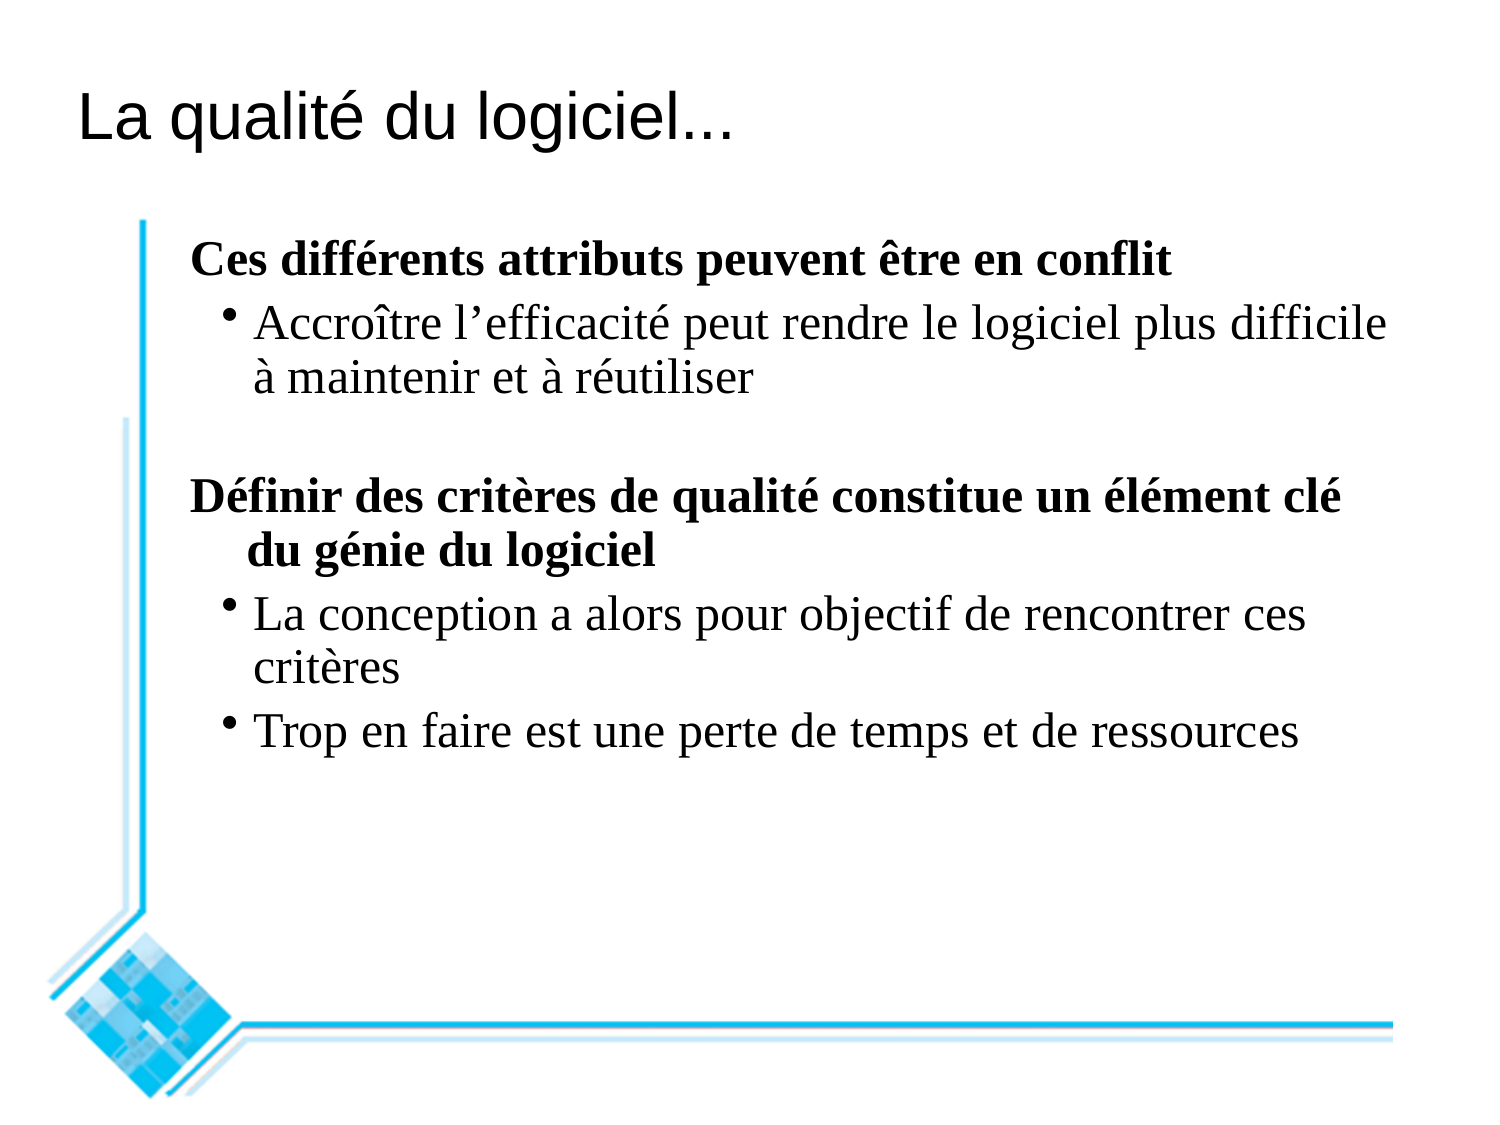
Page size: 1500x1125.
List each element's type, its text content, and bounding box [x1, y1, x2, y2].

title La qualité du logiciel... [62, 37, 1413, 188]
list Ces différents attributs peuvent être en conflit Accroître l’efficacité peut rendre le logiciel plus difficile à maintenir et à réutiliser Définir des critères de qualité constitue un élément clé du génie du logiciel La conception a alors pour objectif de rencontrer ces critères Trop en faire est une perte de temps et de ressources [174, 224, 1413, 1013]
picture [35, 208, 1393, 1103]
